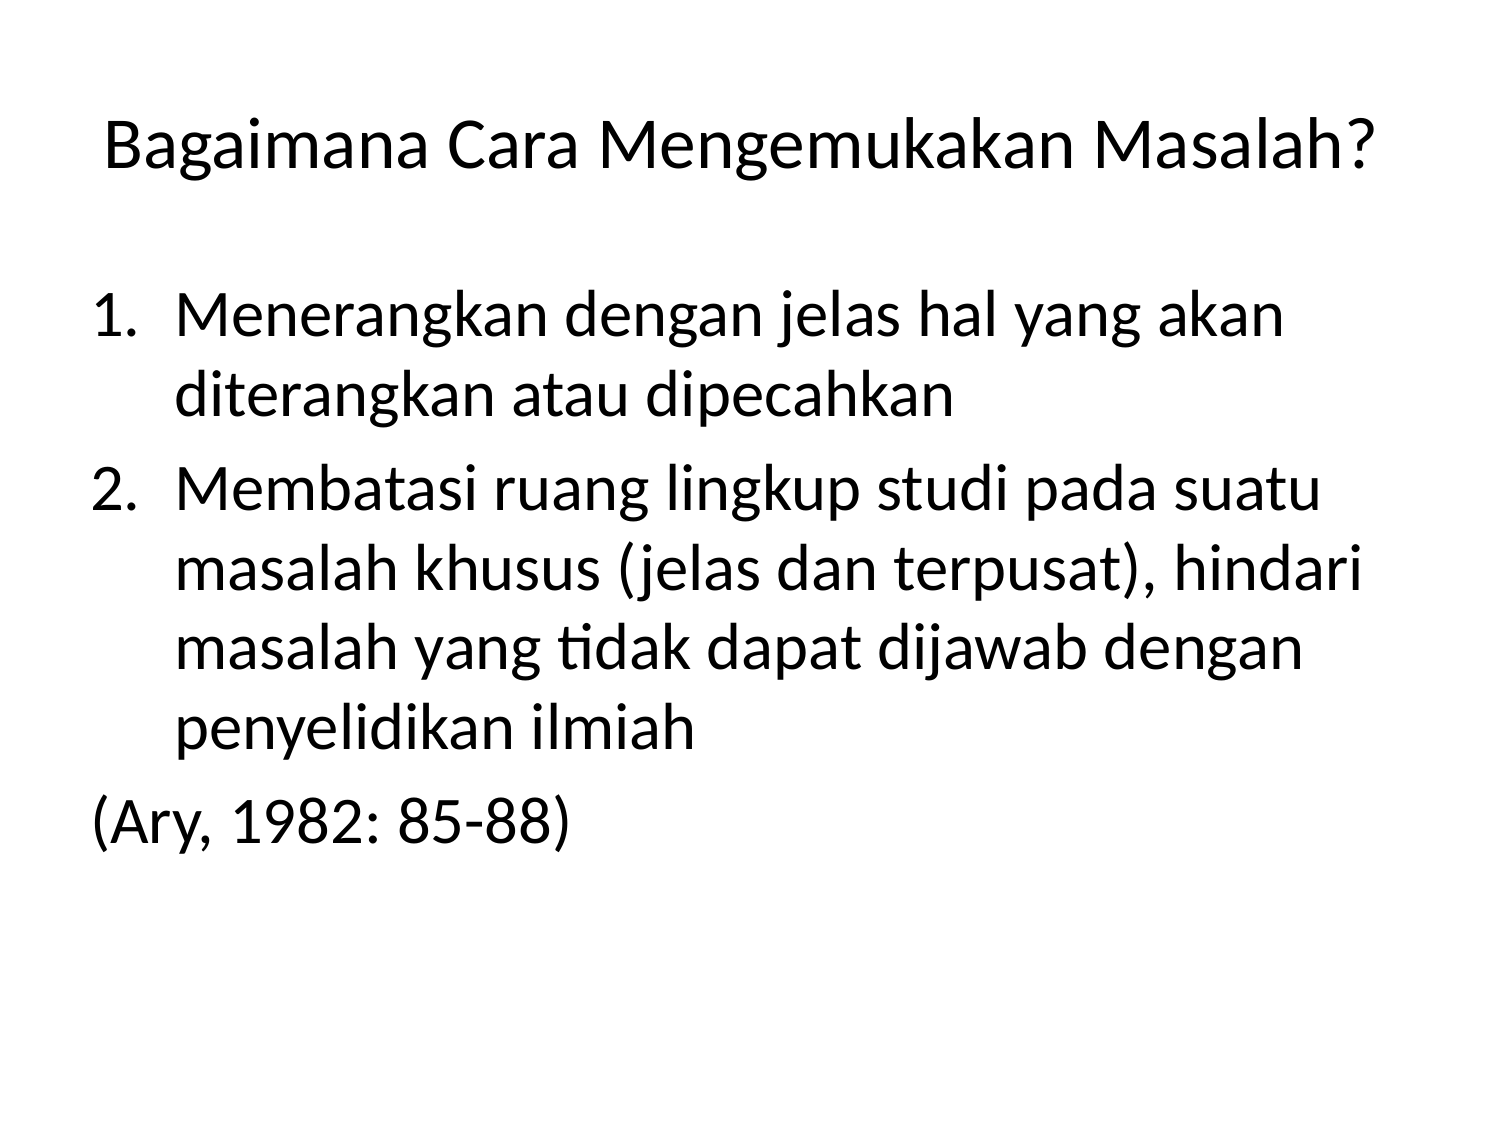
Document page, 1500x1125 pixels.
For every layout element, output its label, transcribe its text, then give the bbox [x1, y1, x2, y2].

list Menerangkan dengan jelas hal yang akan diterangkan atau dipecahkan Membatasi ruang lingkup studi pada suatu masalah khusus (jelas dan terpusat), hindari masalah yang tidak dapat dijawab dengan penyelidikan ilmiah (Ary, 1982: 85-88) [75, 262, 1425, 1005]
title Bagaimana Cara Mengemukakan Masalah? [75, 45, 1425, 233]
